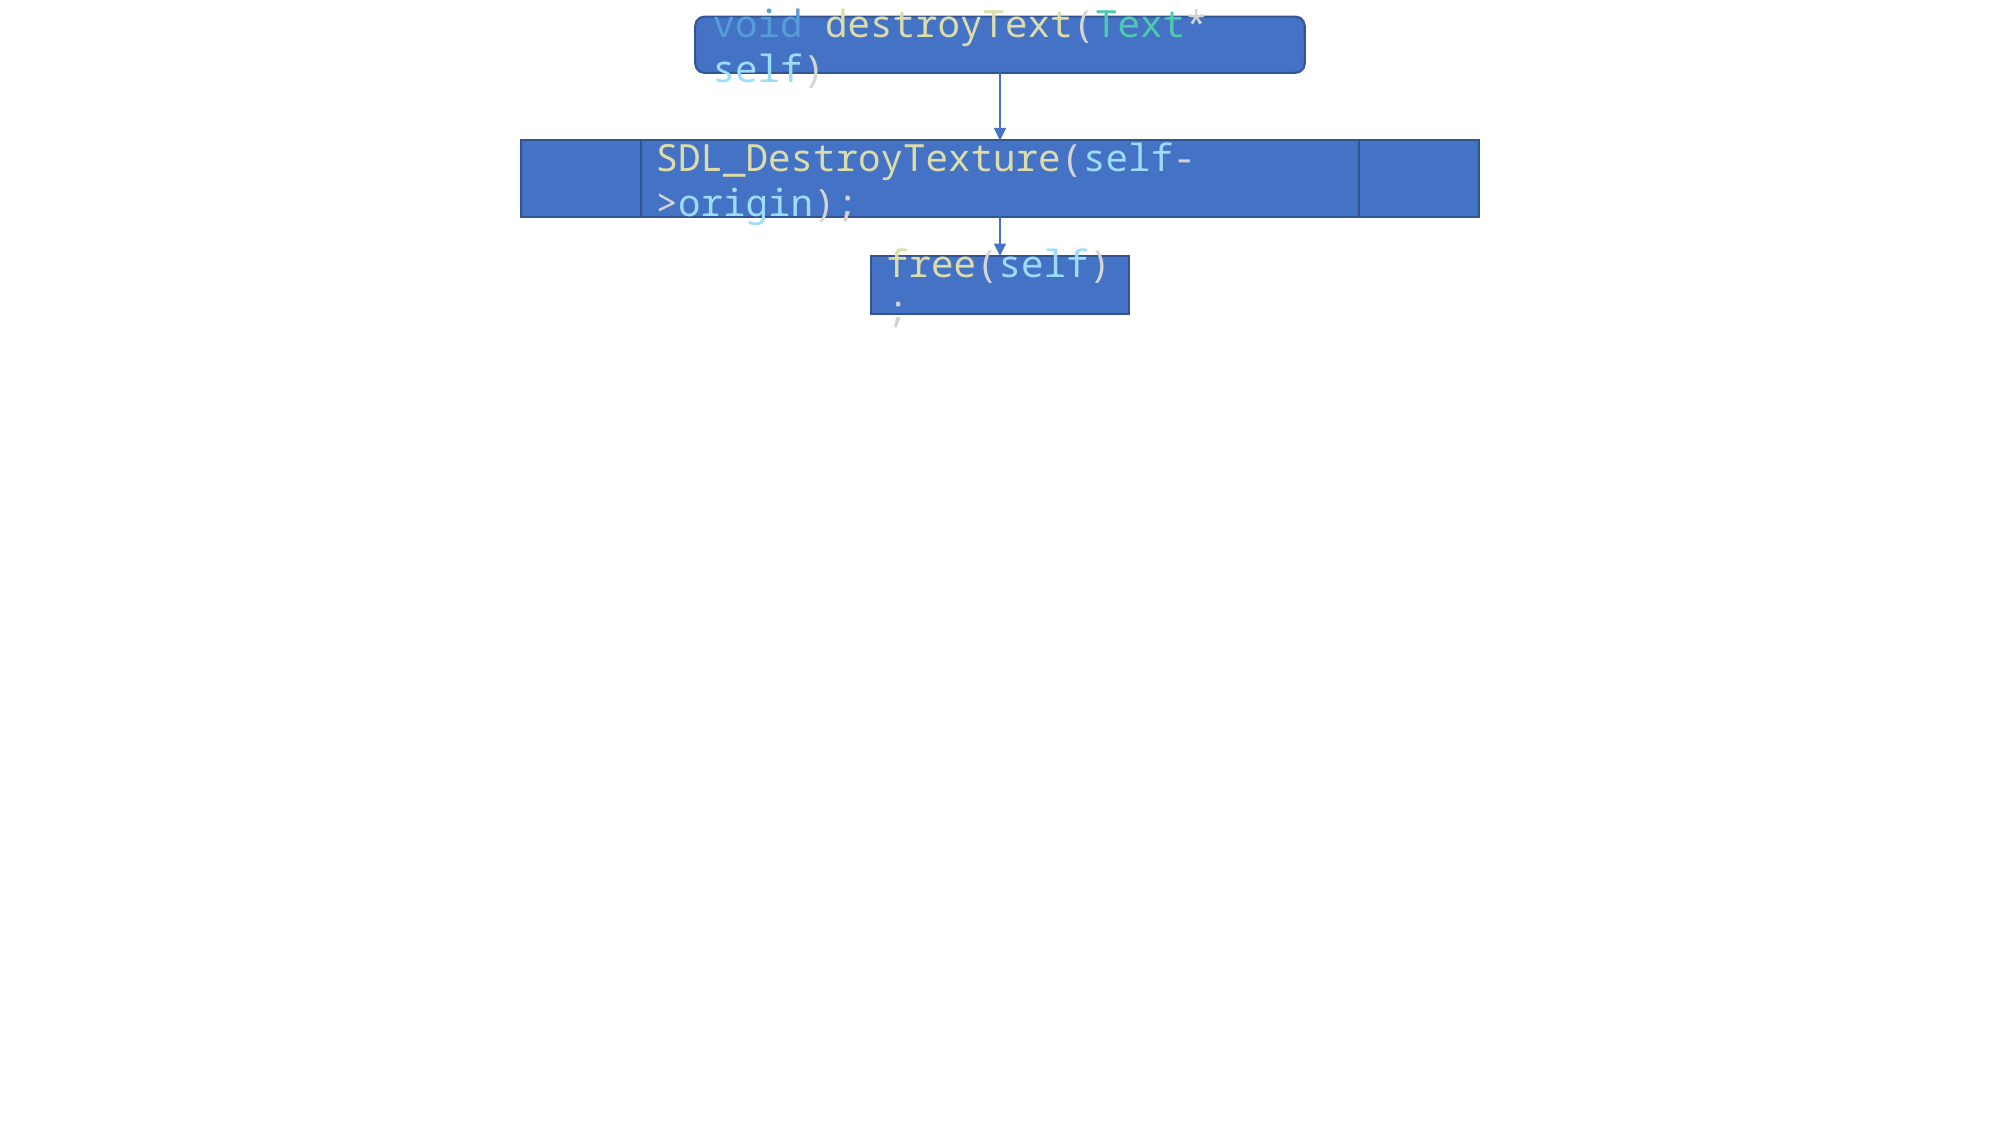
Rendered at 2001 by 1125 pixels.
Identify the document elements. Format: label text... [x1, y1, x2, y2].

text_box SDL_DestroyTexture(self->origin); [520, 139, 1480, 218]
text_box void destroyText(Text* self) [694, 15, 1306, 74]
text_box free(self); [870, 255, 1130, 315]
